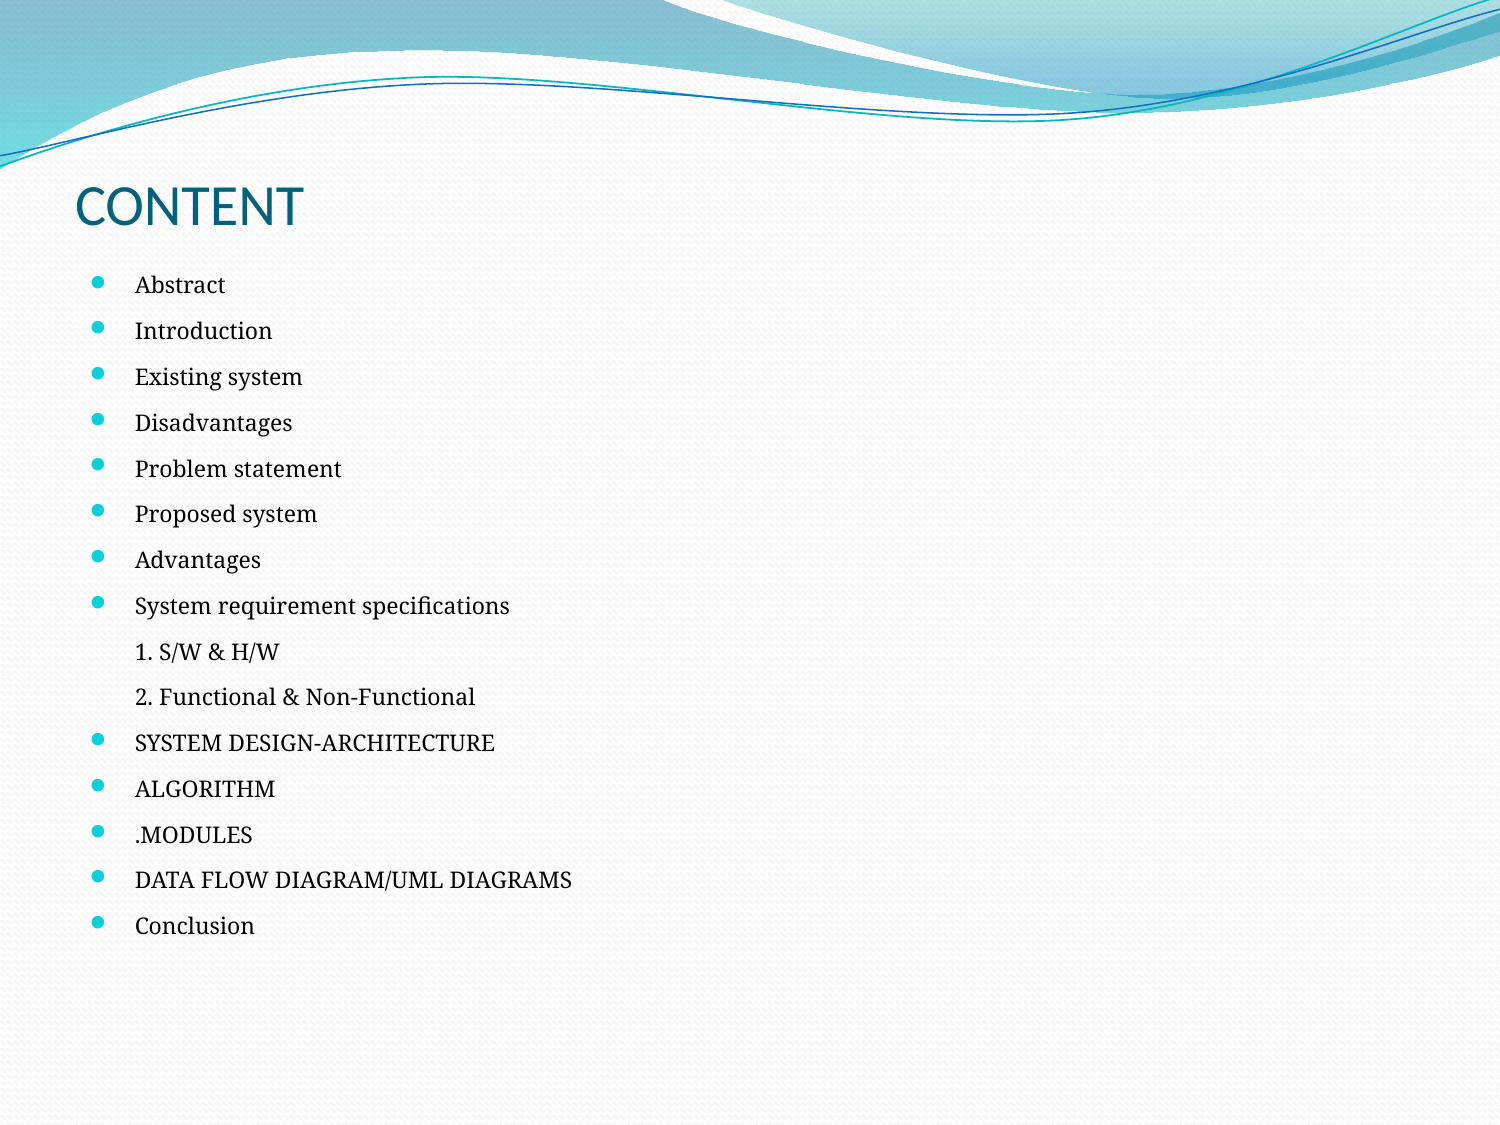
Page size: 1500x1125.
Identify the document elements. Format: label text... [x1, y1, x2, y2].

title CONTENT [75, 115, 1425, 238]
list Abstract Introduction Existing system Disadvantages Problem statement Proposed system Advantages System requirement specifications 1. S/W & H/W 2. Functional & Non-Functional SYSTEM DESIGN-ARCHITECTURE ALGORITHM .MODULES DATA FLOW DIAGRAM/UML DIAGRAMS Conclusion [75, 249, 1425, 1038]
